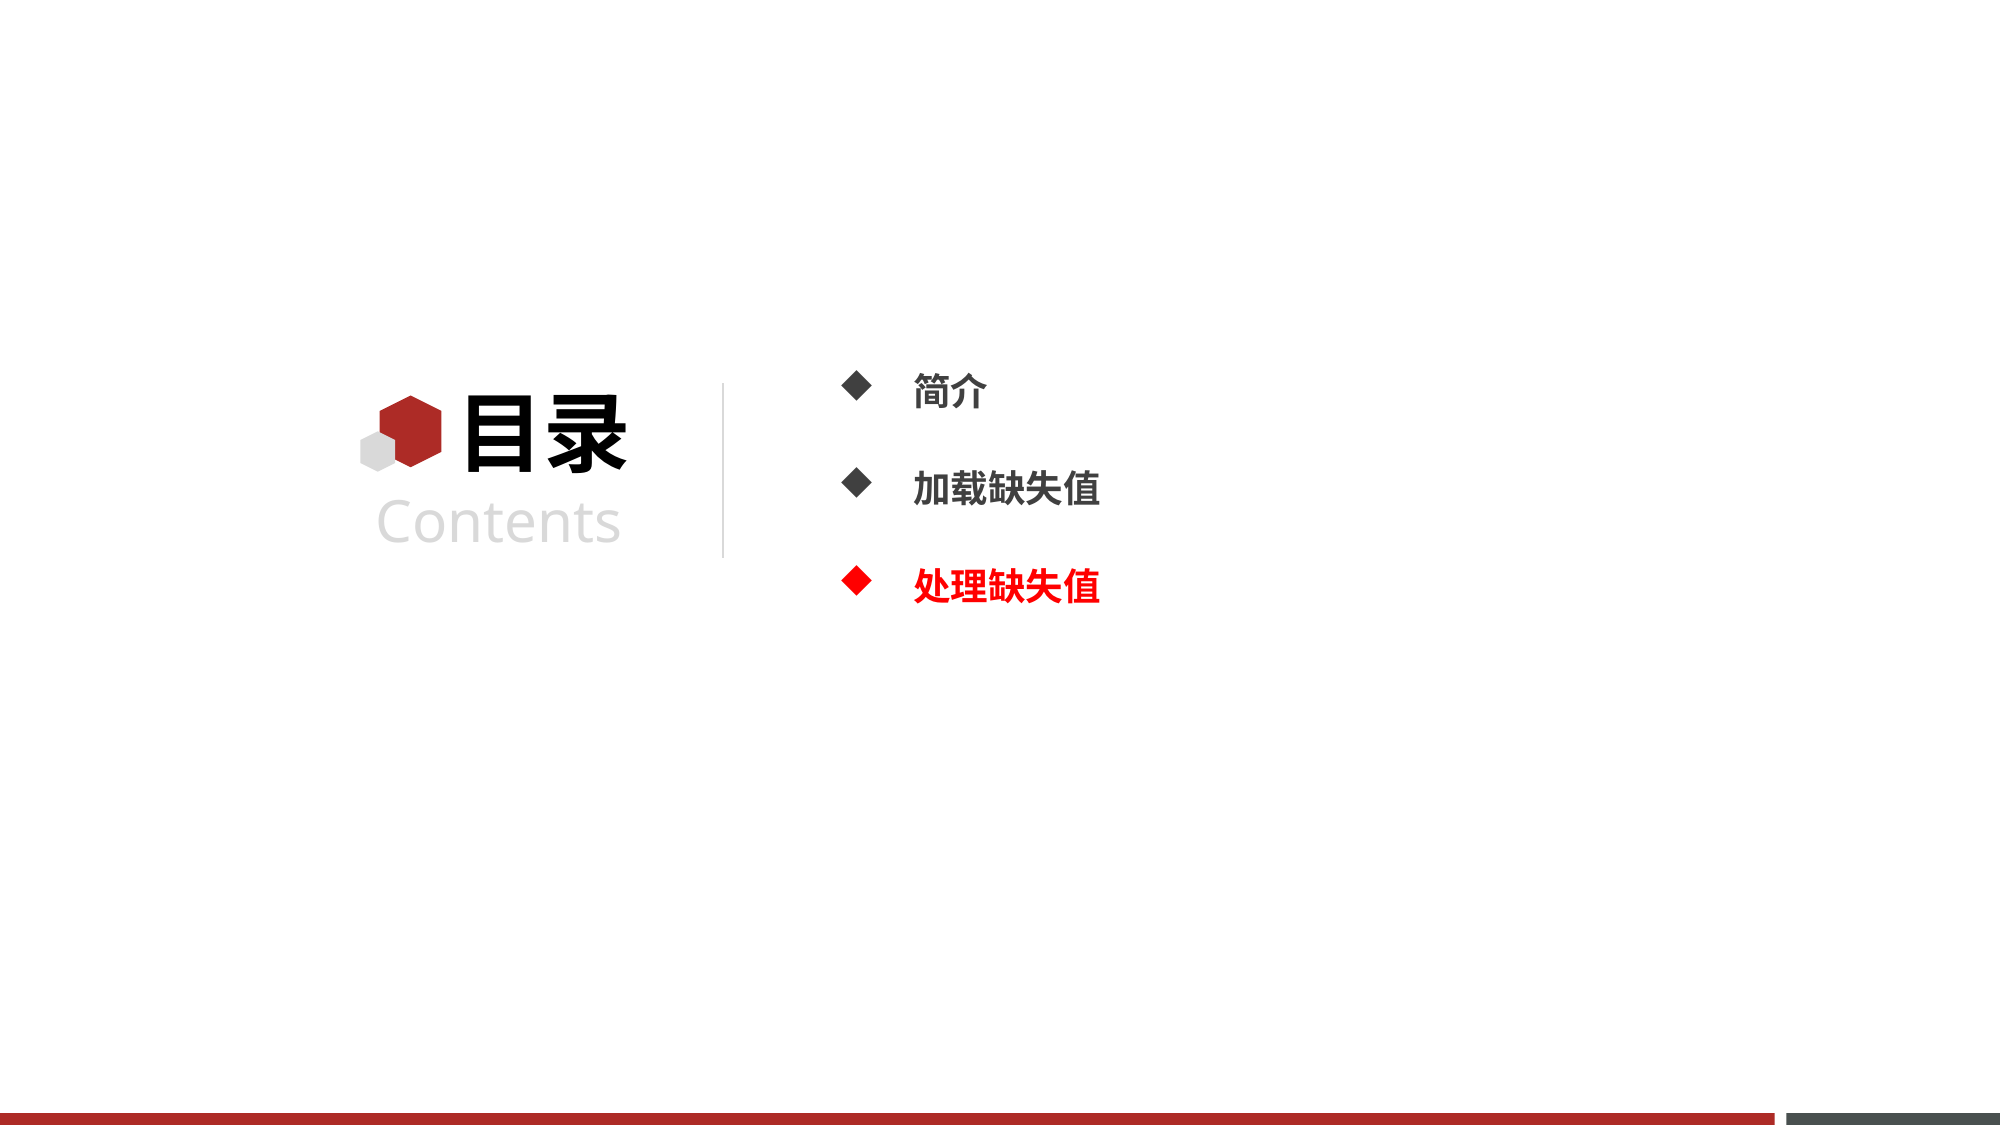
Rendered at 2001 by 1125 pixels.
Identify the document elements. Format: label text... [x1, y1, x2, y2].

list 简介 加载缺失值 处理缺失值 [823, 165, 1804, 864]
